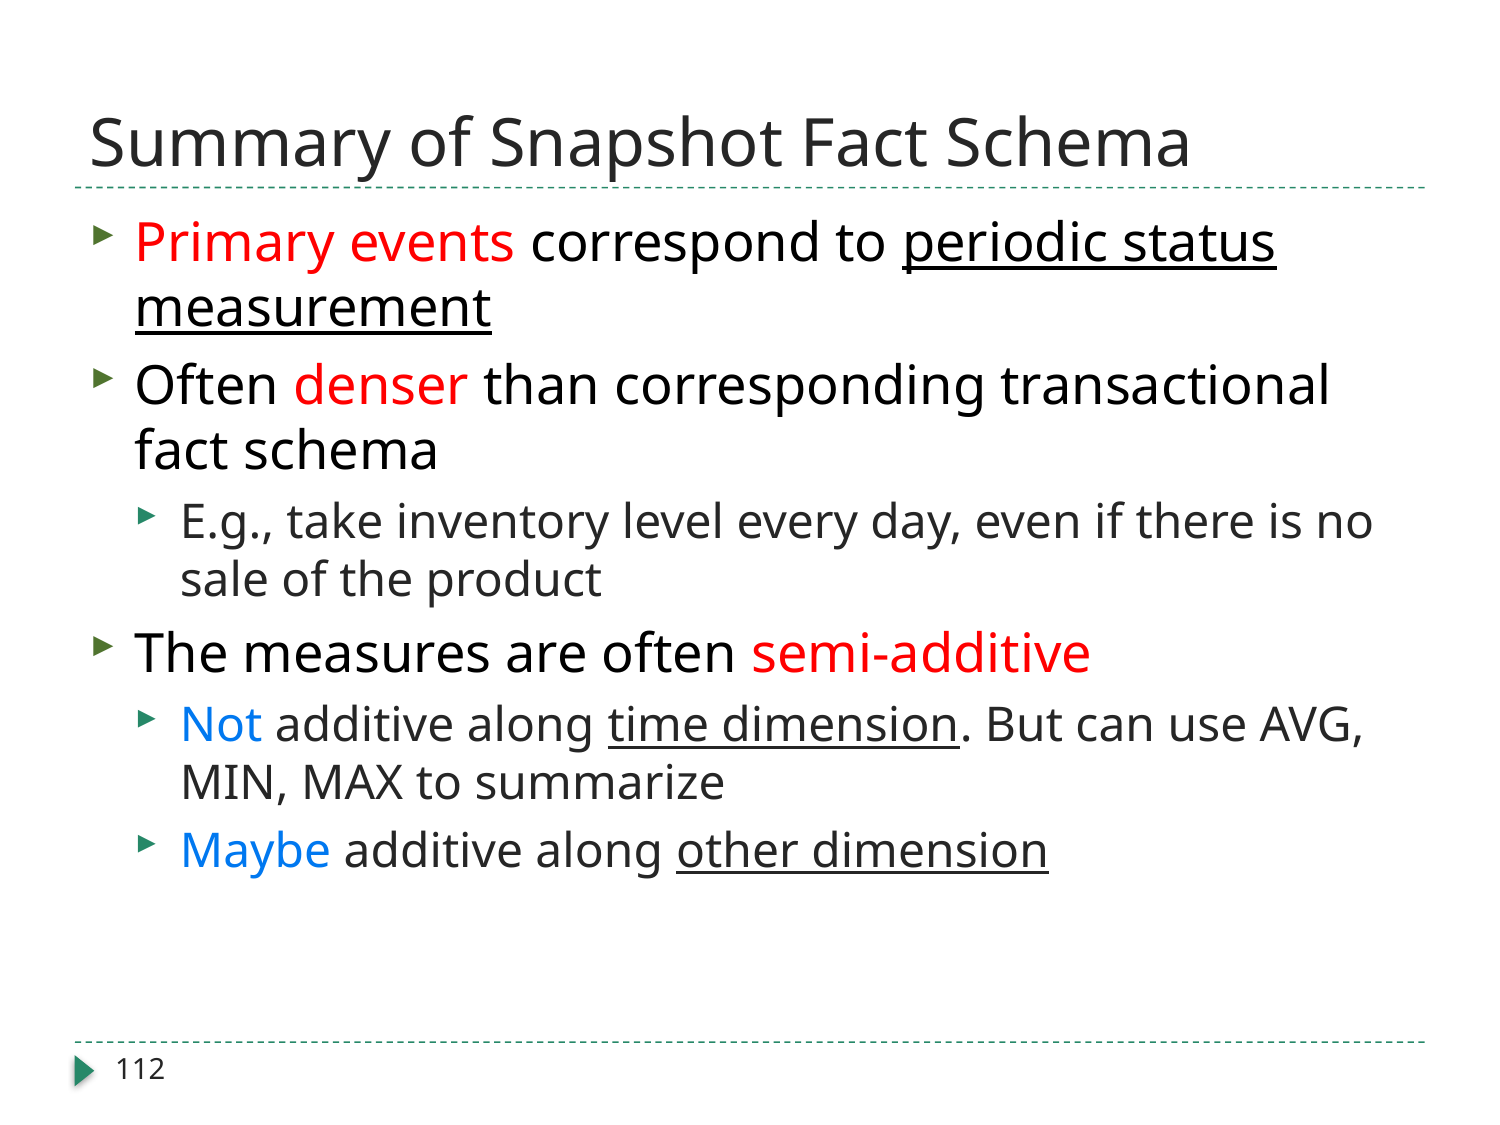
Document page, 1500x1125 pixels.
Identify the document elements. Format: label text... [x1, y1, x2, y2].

slide_number 112 [100, 1042, 426, 1103]
title Summary of Snapshot Fact Schema [75, 24, 1425, 188]
list Primary events correspond to periodic status measurement Often denser than corresponding transactional fact schema E.g., take inventory level every day, even if there is no sale of the product The measures are often semi-additive Not additive along time dimension. But can use AVG, MIN, MAX to summarize Maybe additive along other dimension [75, 200, 1425, 1010]
